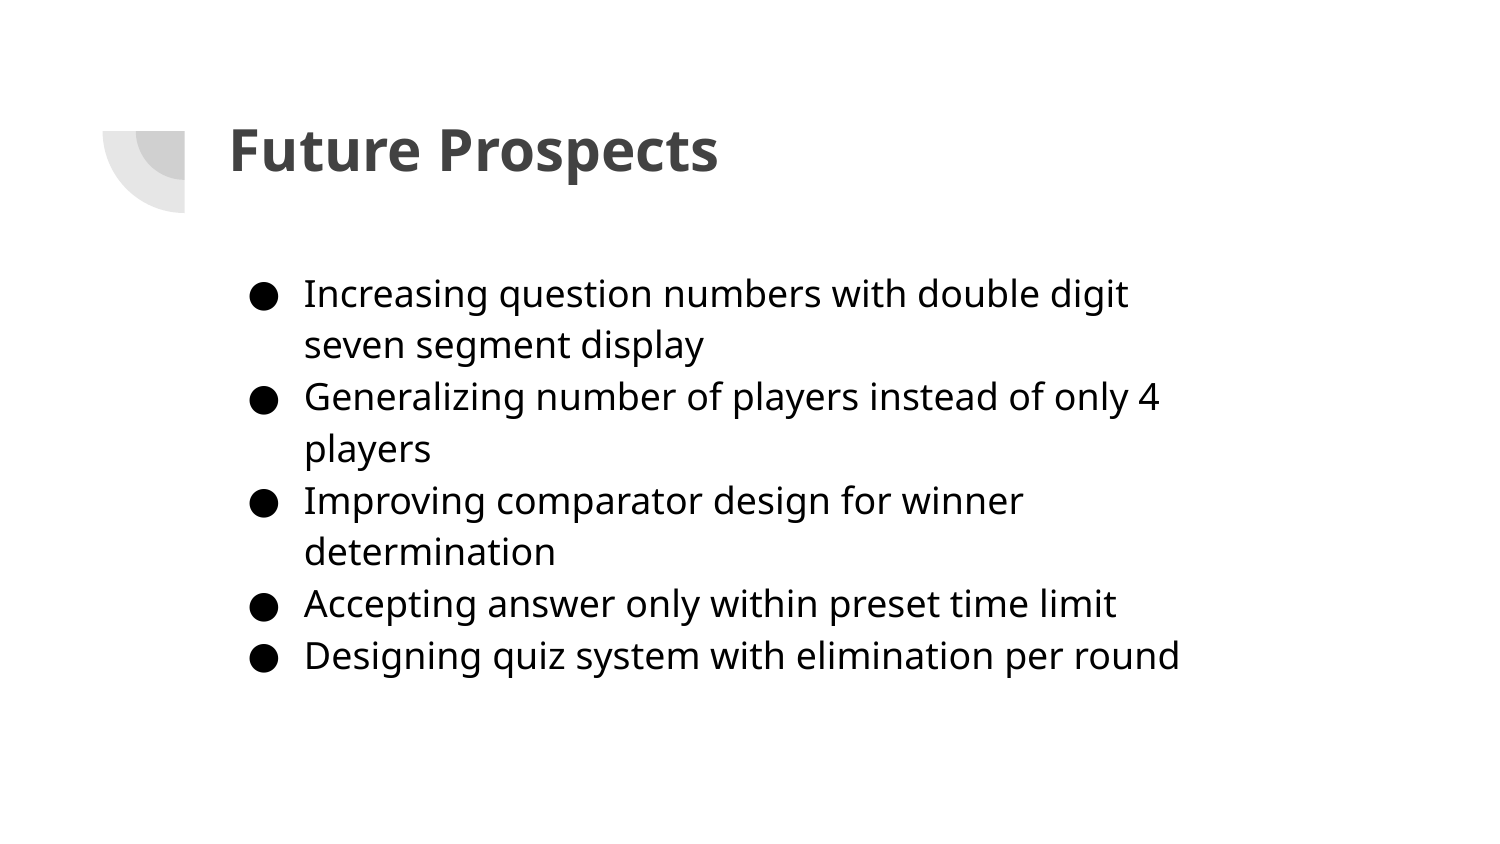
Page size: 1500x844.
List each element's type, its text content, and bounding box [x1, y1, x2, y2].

title Future Prospects [213, 98, 1368, 263]
list Increasing question numbers with double digit seven segment display Generalizing number of players instead of only 4 players Improving comparator design for winner determination Accepting answer only within preset time limit Designing quiz system with elimination per round [213, 248, 1249, 730]
